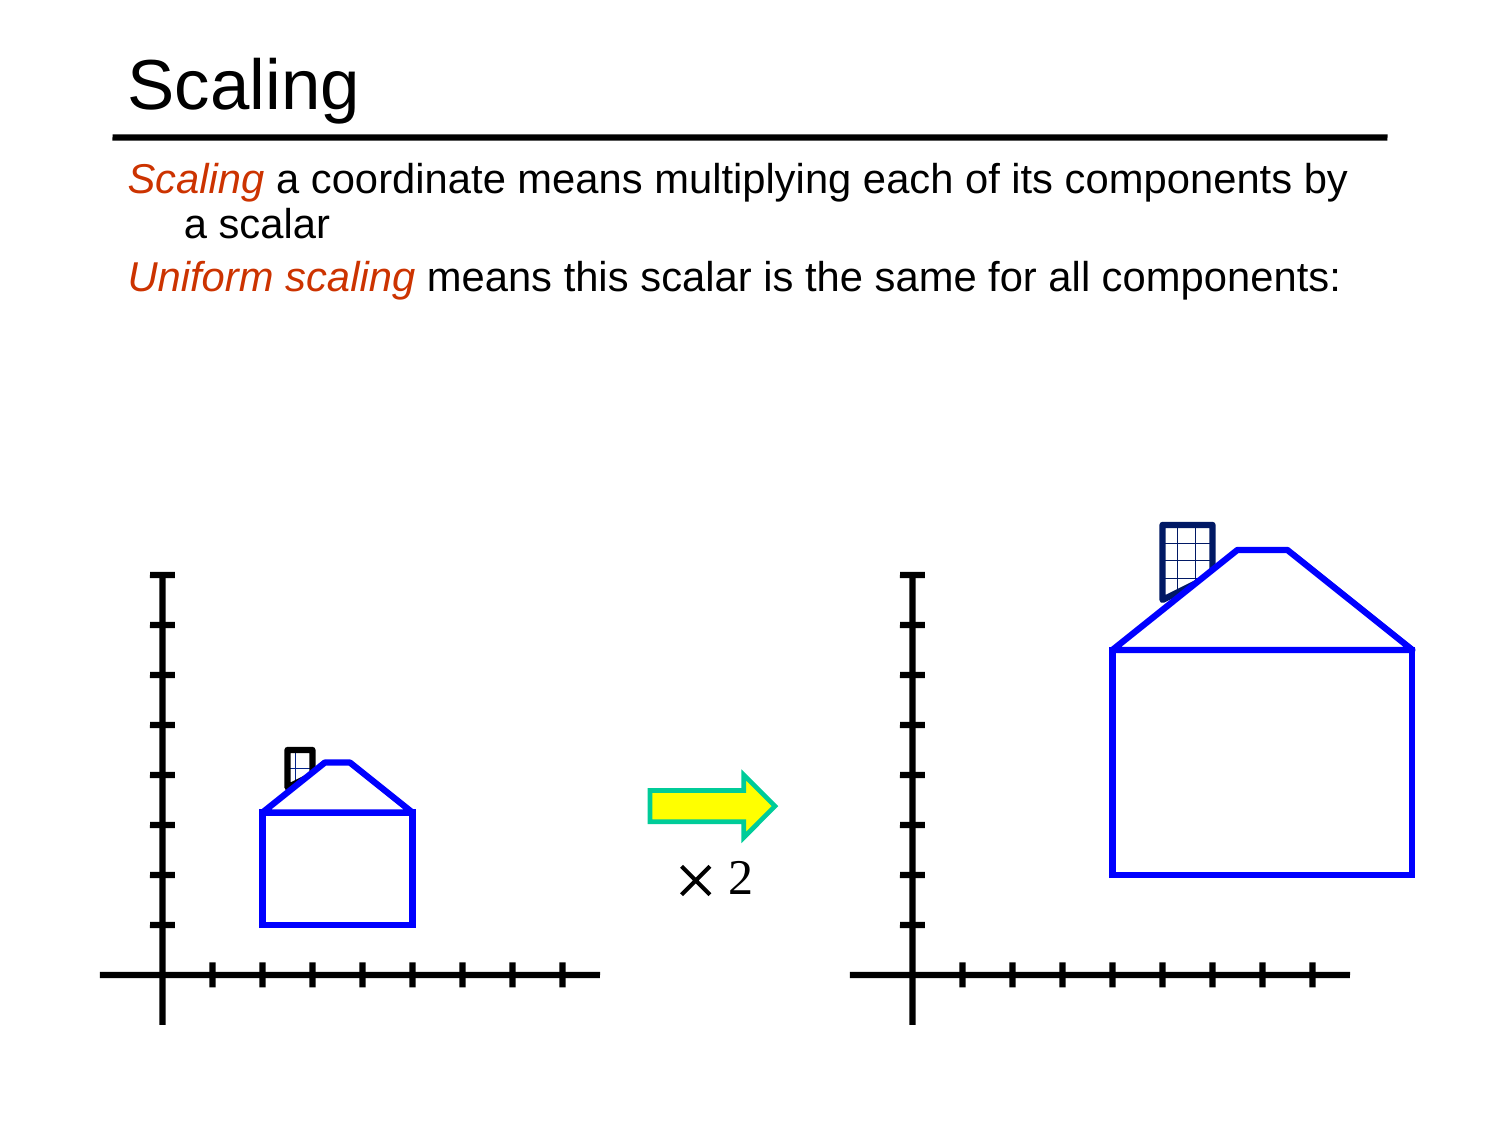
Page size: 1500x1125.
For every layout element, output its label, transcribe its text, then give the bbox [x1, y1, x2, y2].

list Scaling a coordinate means multiplying each of its components by a scalar Uniform scaling means this scalar is the same for all components: [112, 149, 1388, 544]
title Scaling [112, 12, 1388, 149]
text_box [262, 749, 413, 926]
text_box  2 [661, 837, 768, 913]
text_box [650, 774, 776, 837]
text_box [99, 574, 601, 1026]
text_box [1112, 524, 1413, 876]
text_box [849, 574, 1351, 1026]
